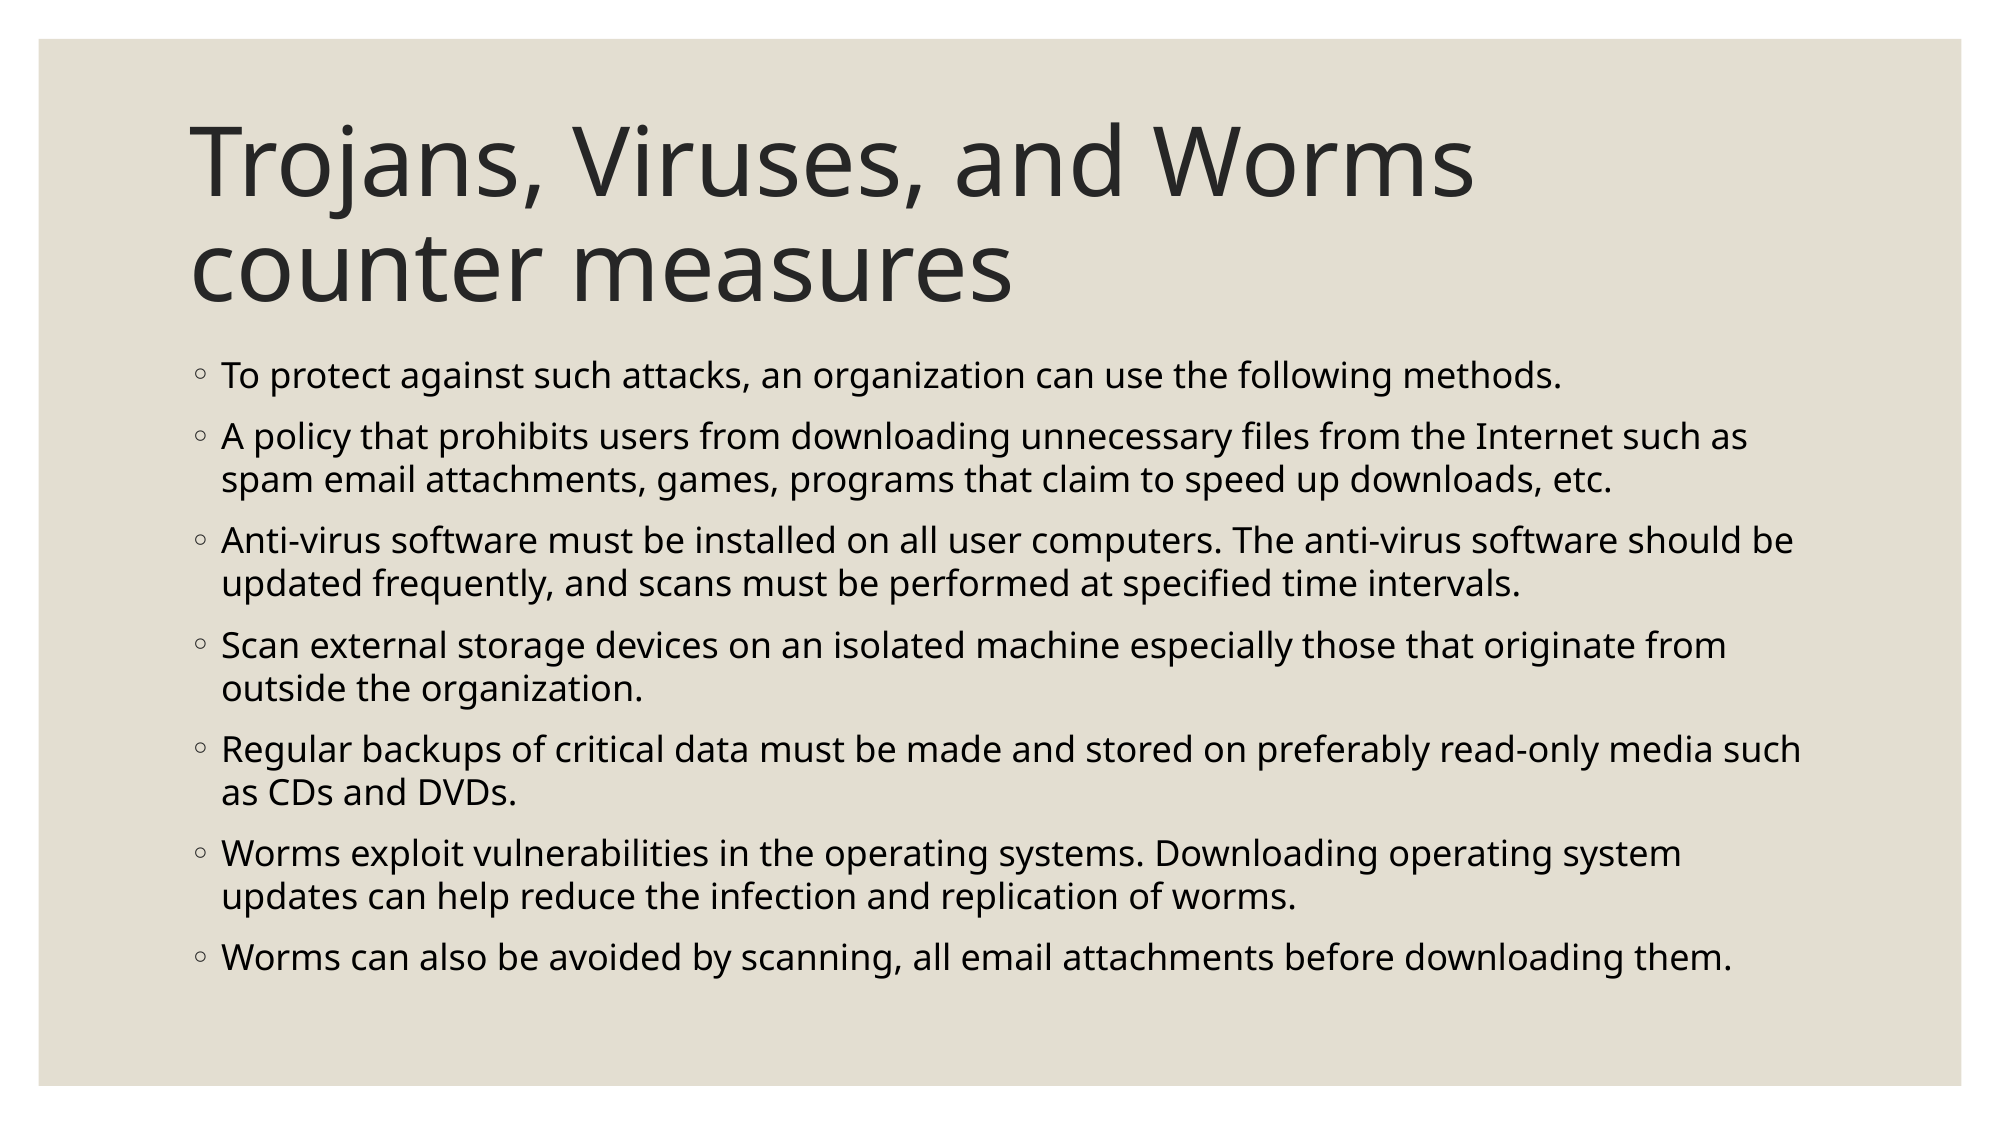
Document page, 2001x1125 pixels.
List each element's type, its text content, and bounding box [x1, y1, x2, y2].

list To protect against such attacks, an organization can use the following methods. A policy that prohibits users from downloading unnecessary files from the Internet such as spam email attachments, games, programs that claim to speed up downloads, etc. Anti-virus software must be installed on all user computers. The anti-virus software should be updated frequently, and scans must be performed at specified time intervals. Scan external storage devices on an isolated machine especially those that originate from outside the organization. Regular backups of critical data must be made and stored on preferably read-only media such as CDs and DVDs. Worms exploit vulnerabilities in the operating systems. Downloading operating system updates can help reduce the infection and replication of worms. Worms can also be avoided by scanning, all email attachments before downloading them. [174, 345, 1825, 990]
title Trojans, Viruses, and Worms counter measures [174, 105, 1825, 331]
